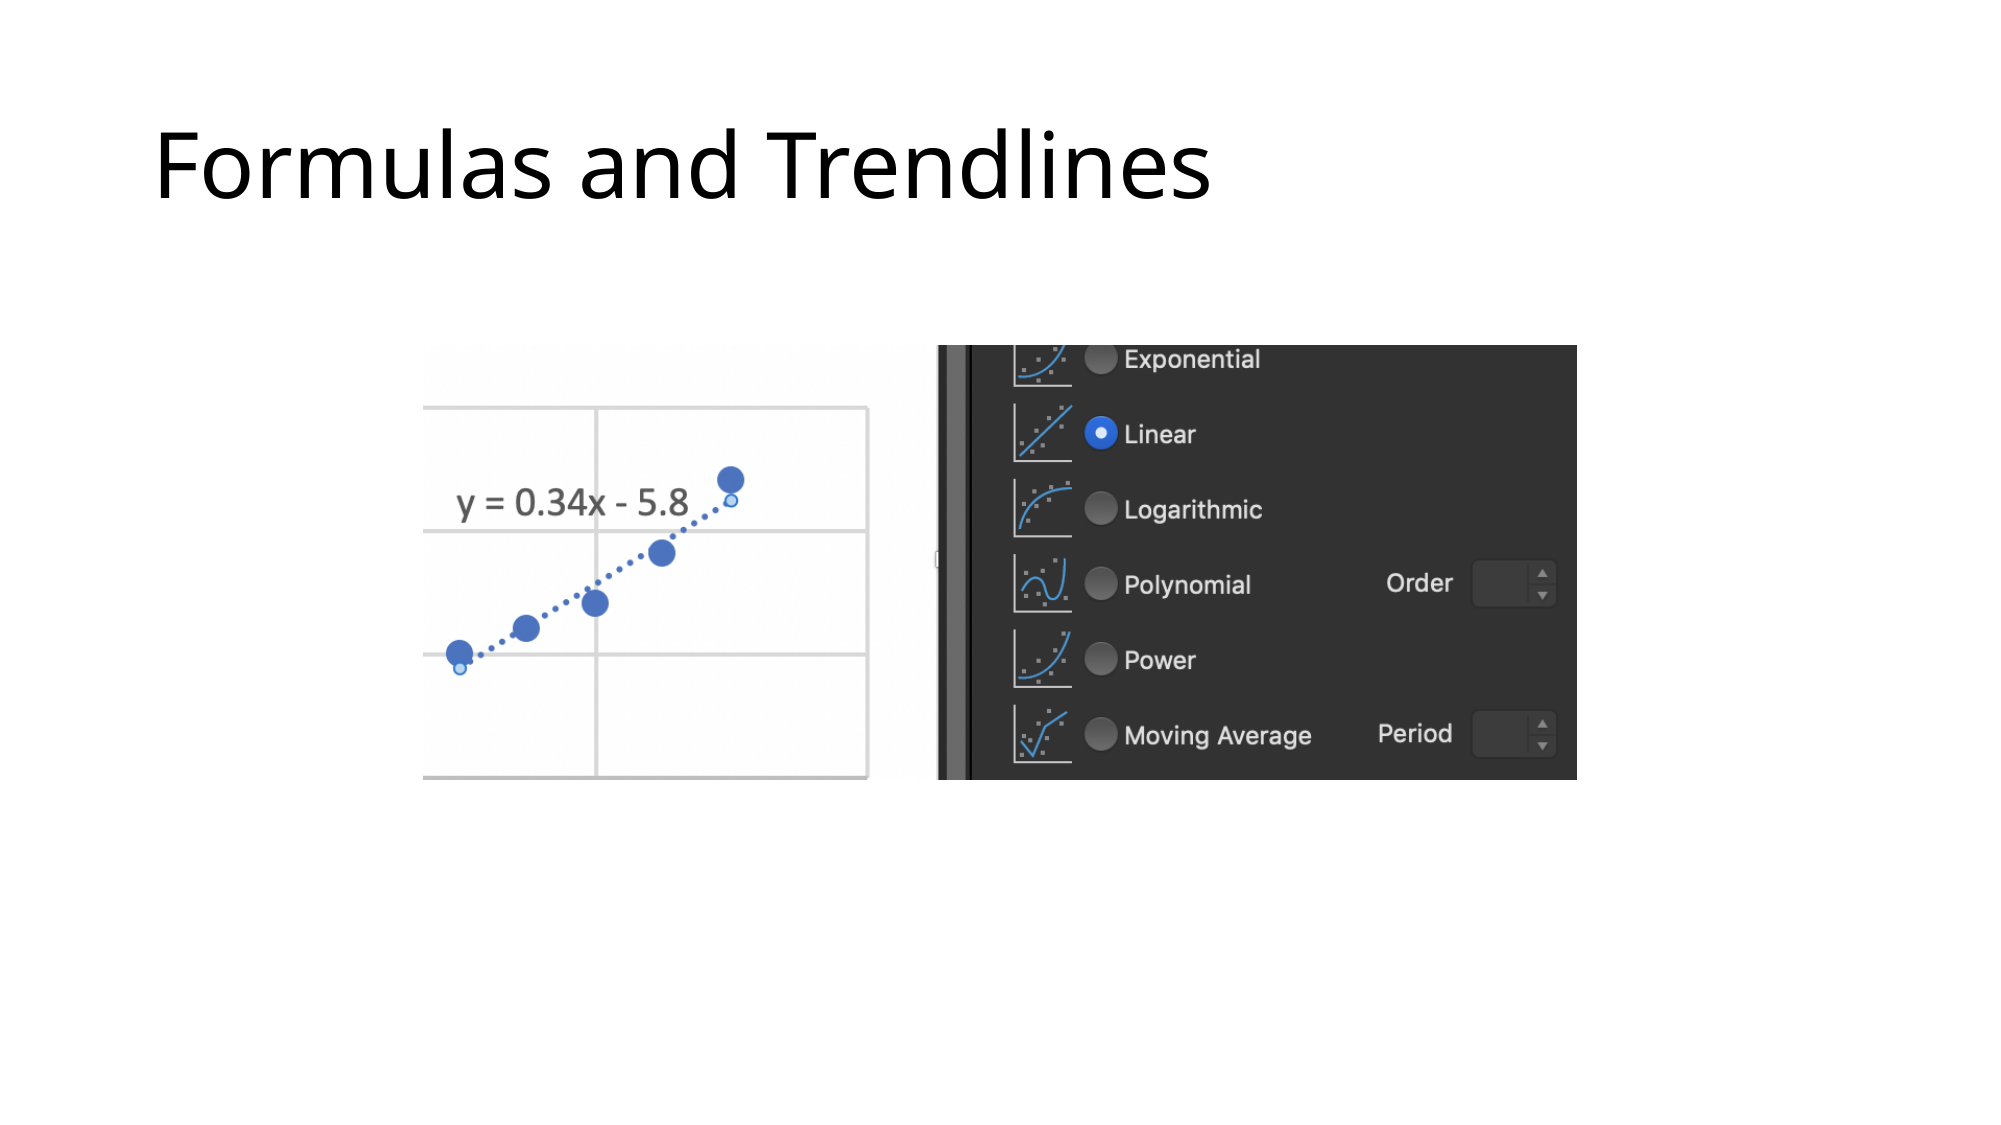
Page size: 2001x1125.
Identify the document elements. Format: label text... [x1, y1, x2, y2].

title Formulas and Trendlines [137, 59, 1863, 278]
picture [423, 345, 1577, 780]
